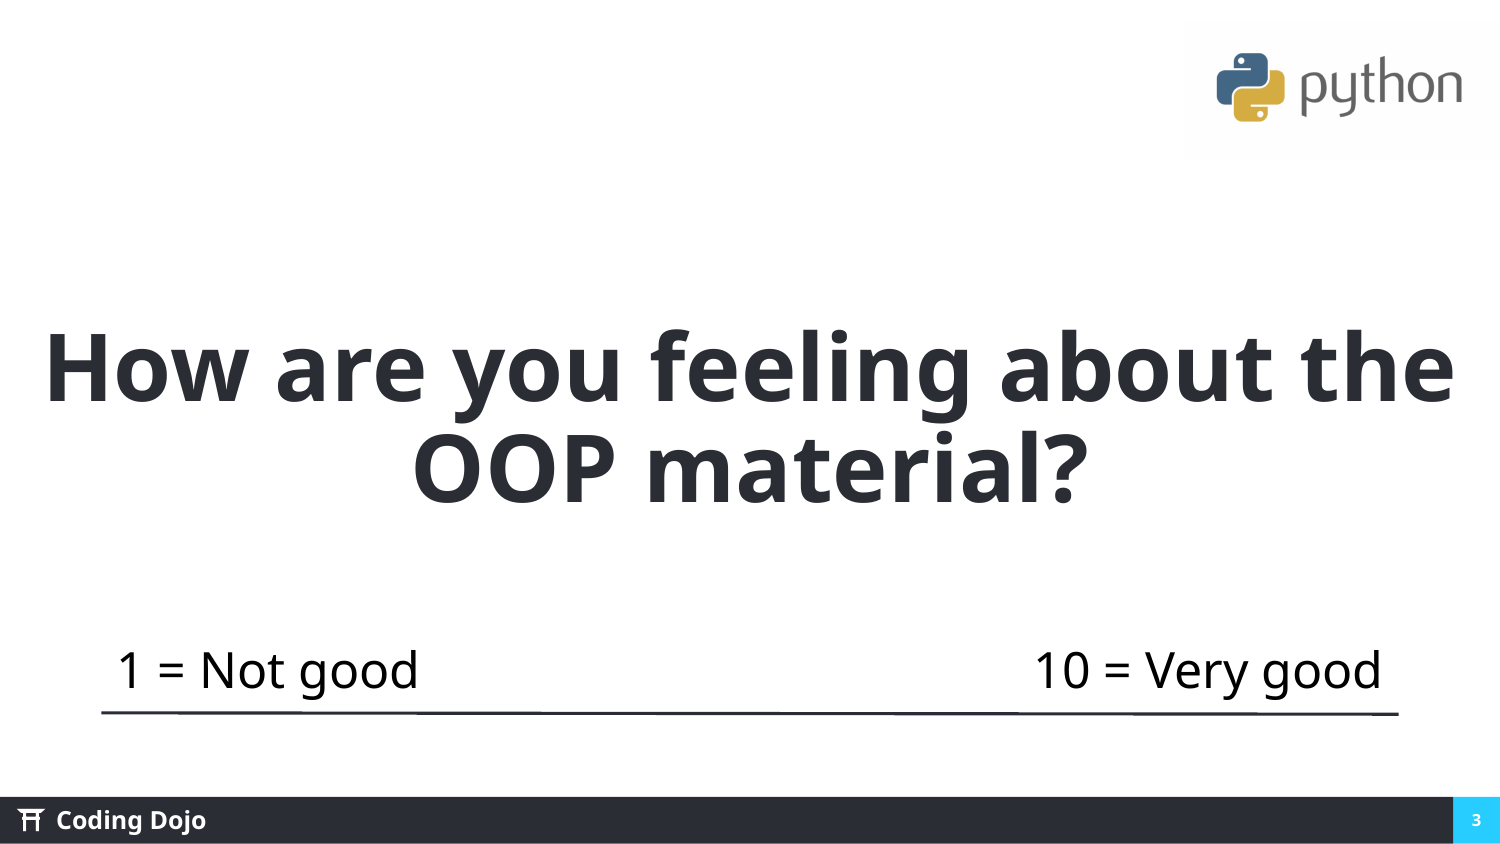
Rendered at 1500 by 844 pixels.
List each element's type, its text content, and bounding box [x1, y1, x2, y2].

text_box 1 = Not good [101, 623, 594, 712]
picture [15, 804, 47, 836]
picture [1185, 21, 1500, 159]
text_box 10 = Very good [906, 623, 1399, 712]
title How are you feeling about the OOP material? [0, 369, 1500, 475]
